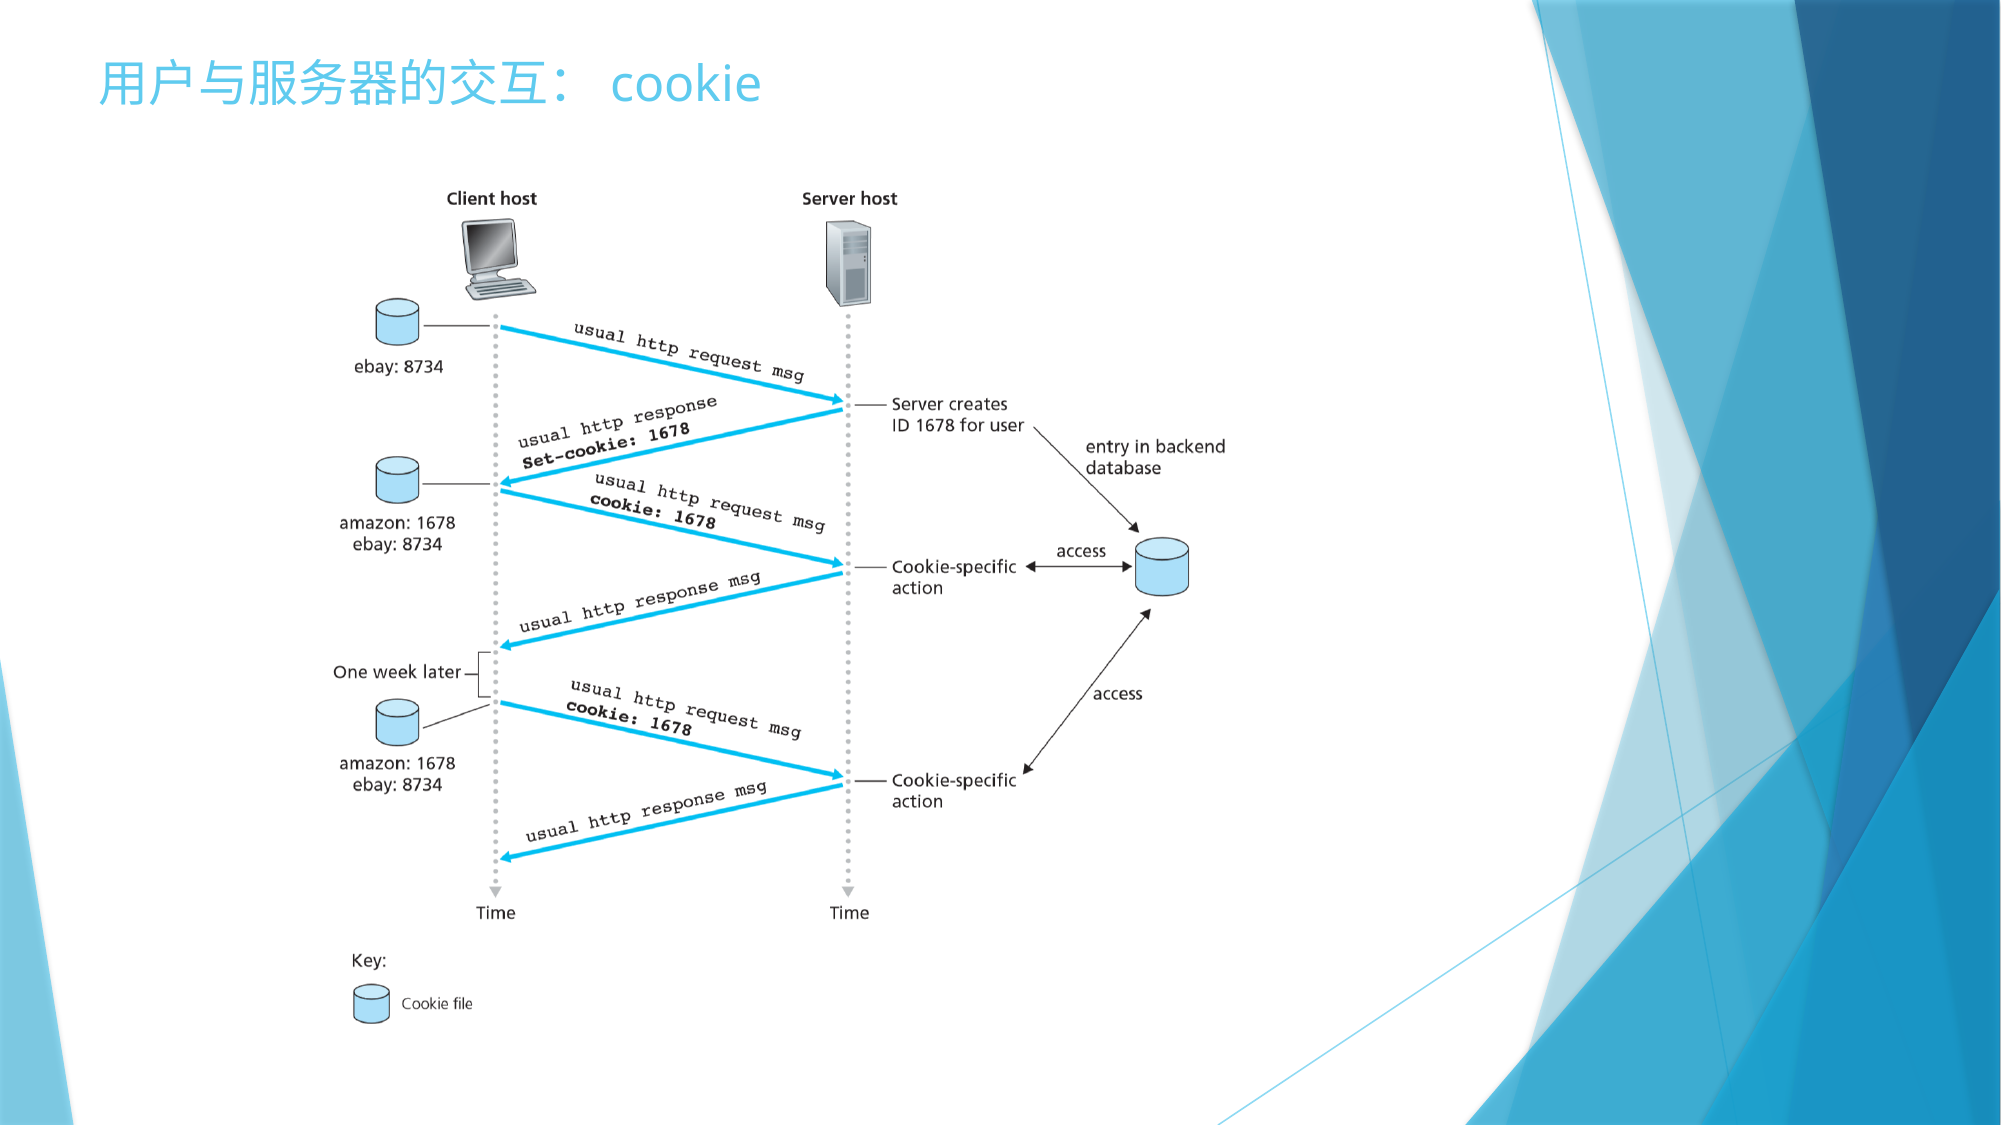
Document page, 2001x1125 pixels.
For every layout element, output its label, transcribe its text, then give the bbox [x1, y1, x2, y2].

picture [308, 163, 1239, 1041]
title 用户与服务器的交互：cookie [83, 43, 870, 136]
